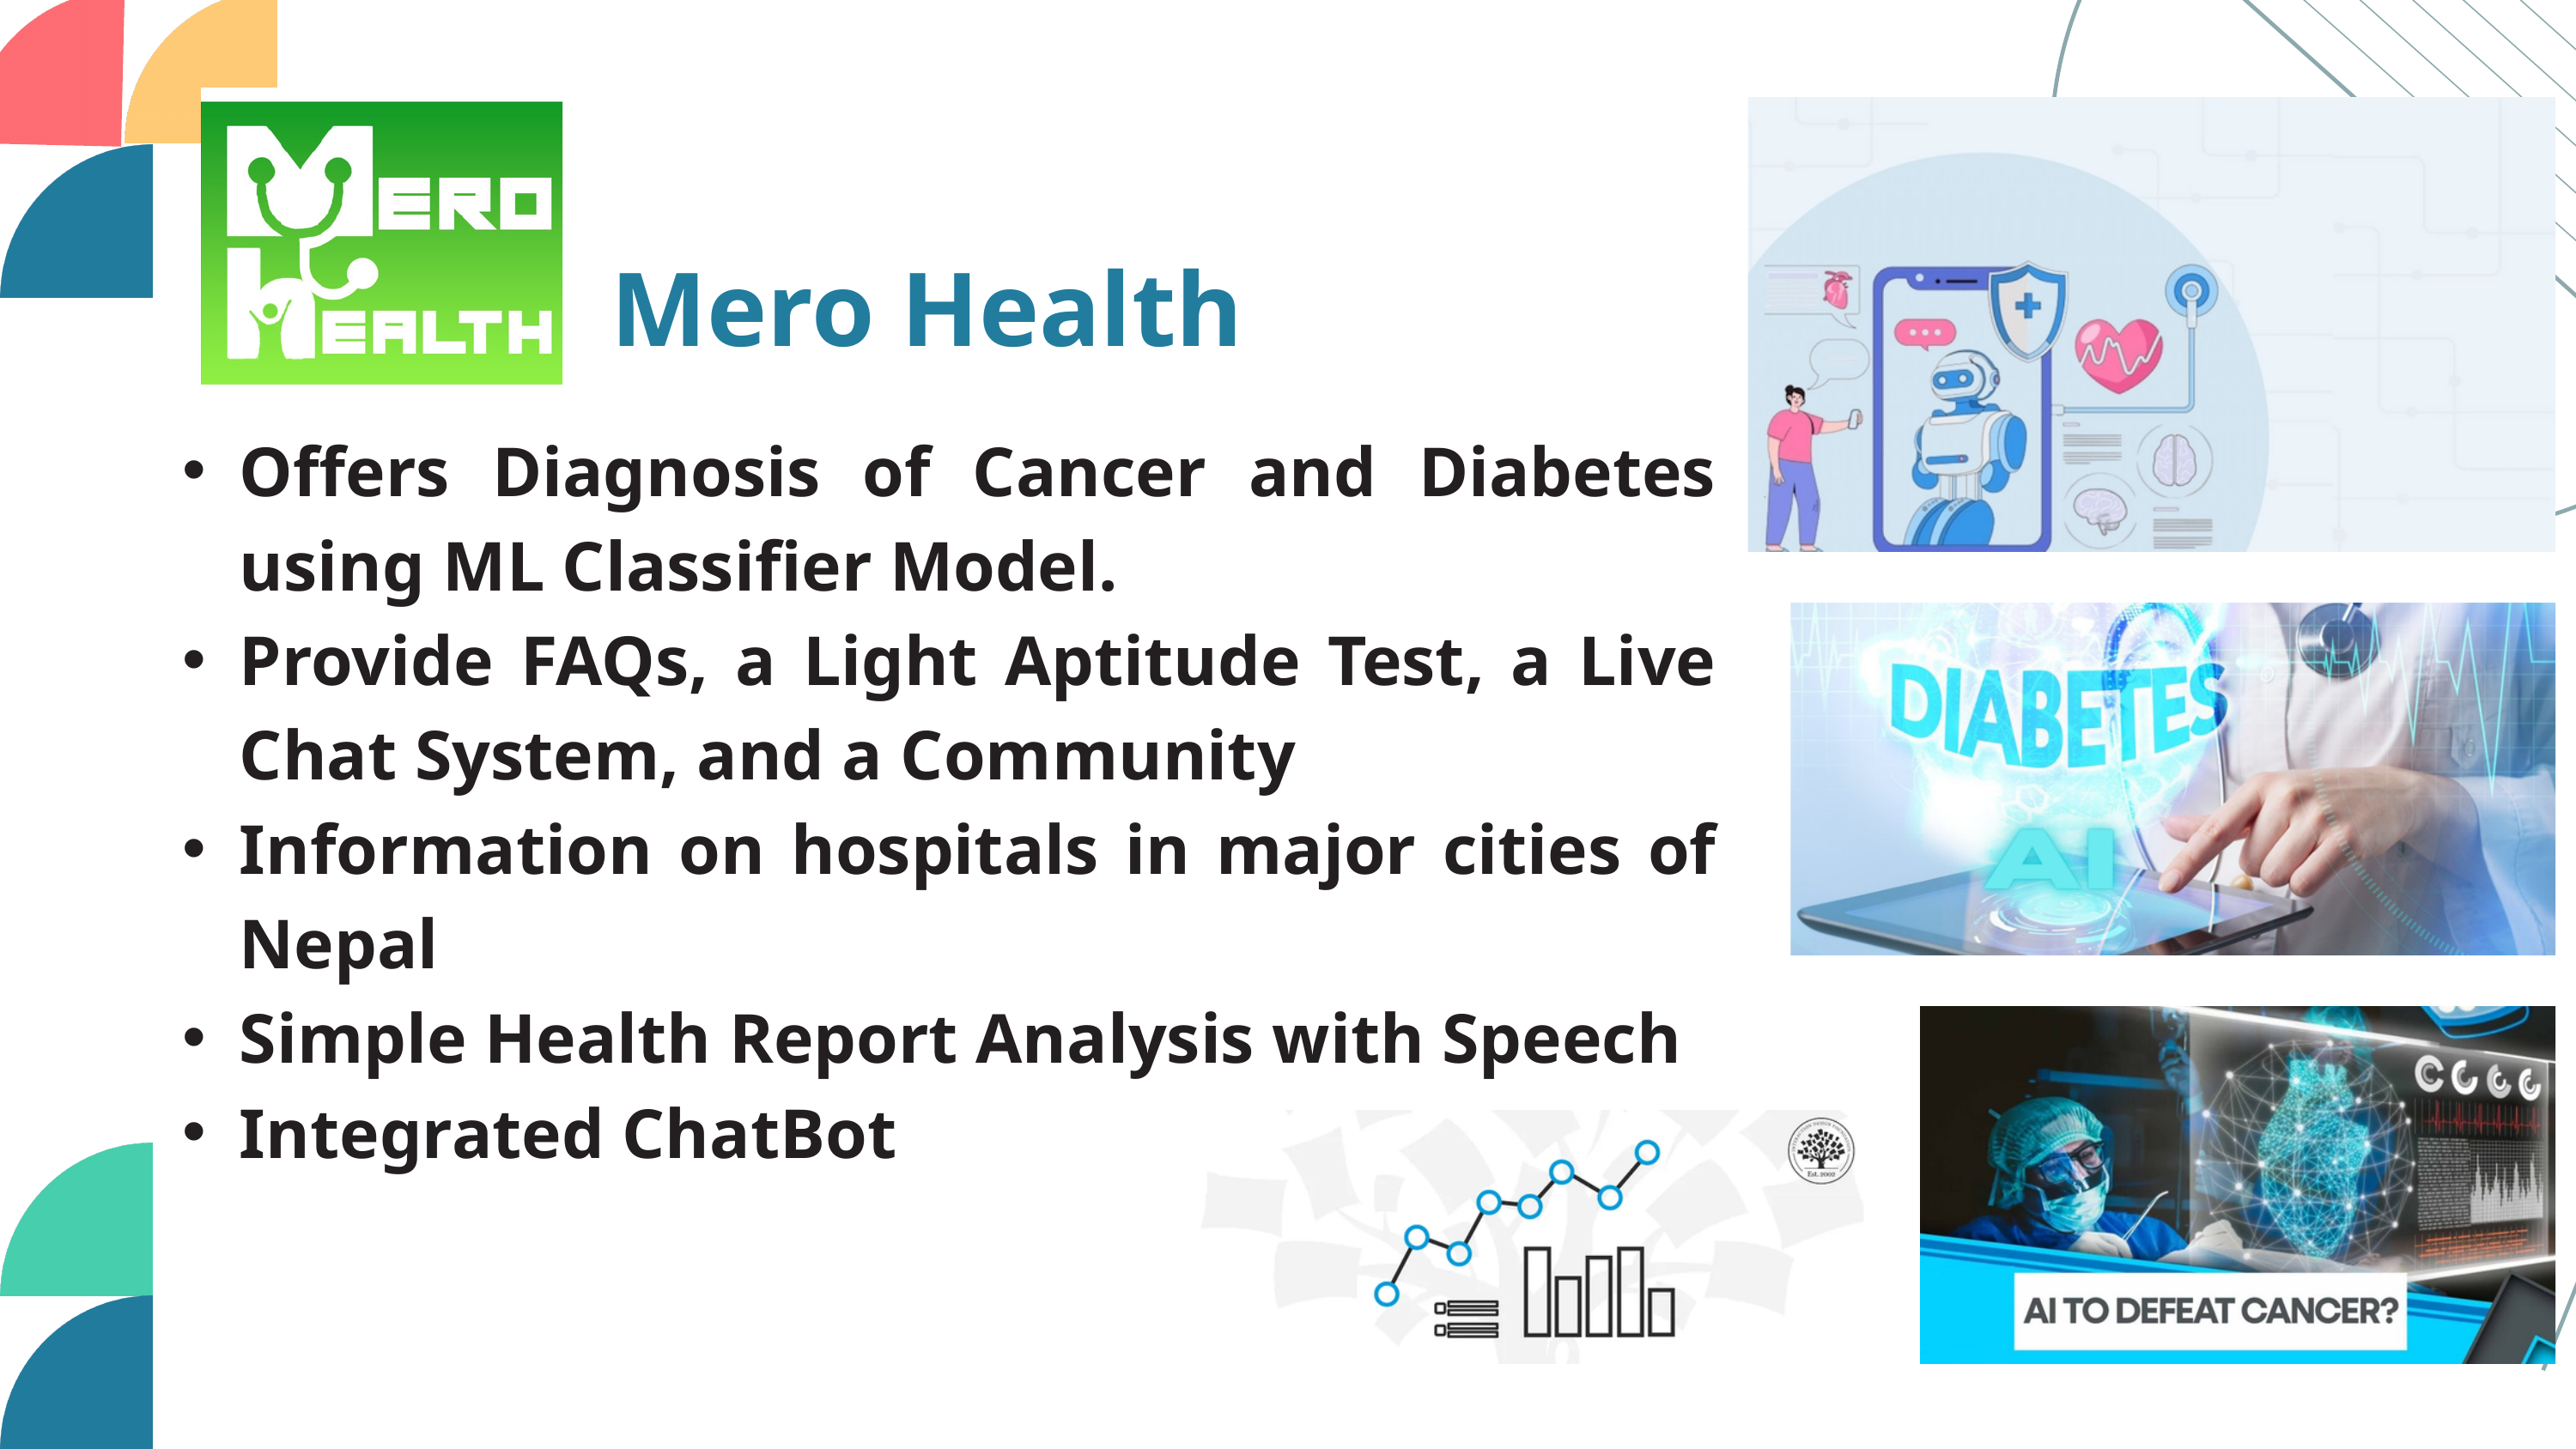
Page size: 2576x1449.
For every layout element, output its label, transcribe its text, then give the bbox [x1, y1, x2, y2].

text_box [1920, 1006, 2556, 1364]
text_box [0, 1295, 153, 1449]
text_box Mero Health [611, 252, 1334, 367]
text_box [1917, 112, 2576, 482]
text_box [0, 0, 125, 144]
text_box [0, 1143, 153, 1295]
text_box [125, 0, 277, 143]
text_box [201, 88, 563, 406]
text_box [1196, 1110, 1864, 1364]
text_box Offers Diagnosis of Cancer and Diabetes using ML Classifier Model. Provide FAQs, a Light Aptitude Test, a Live Chat System, and a Community Information on hospitals in major cities of Nepal Simple Health Report Analysis with Speech Integrated ChatBot [125, 415, 1716, 1266]
text_box [0, 144, 153, 298]
text_box [1747, 97, 2556, 552]
text_box [1790, 603, 2556, 955]
